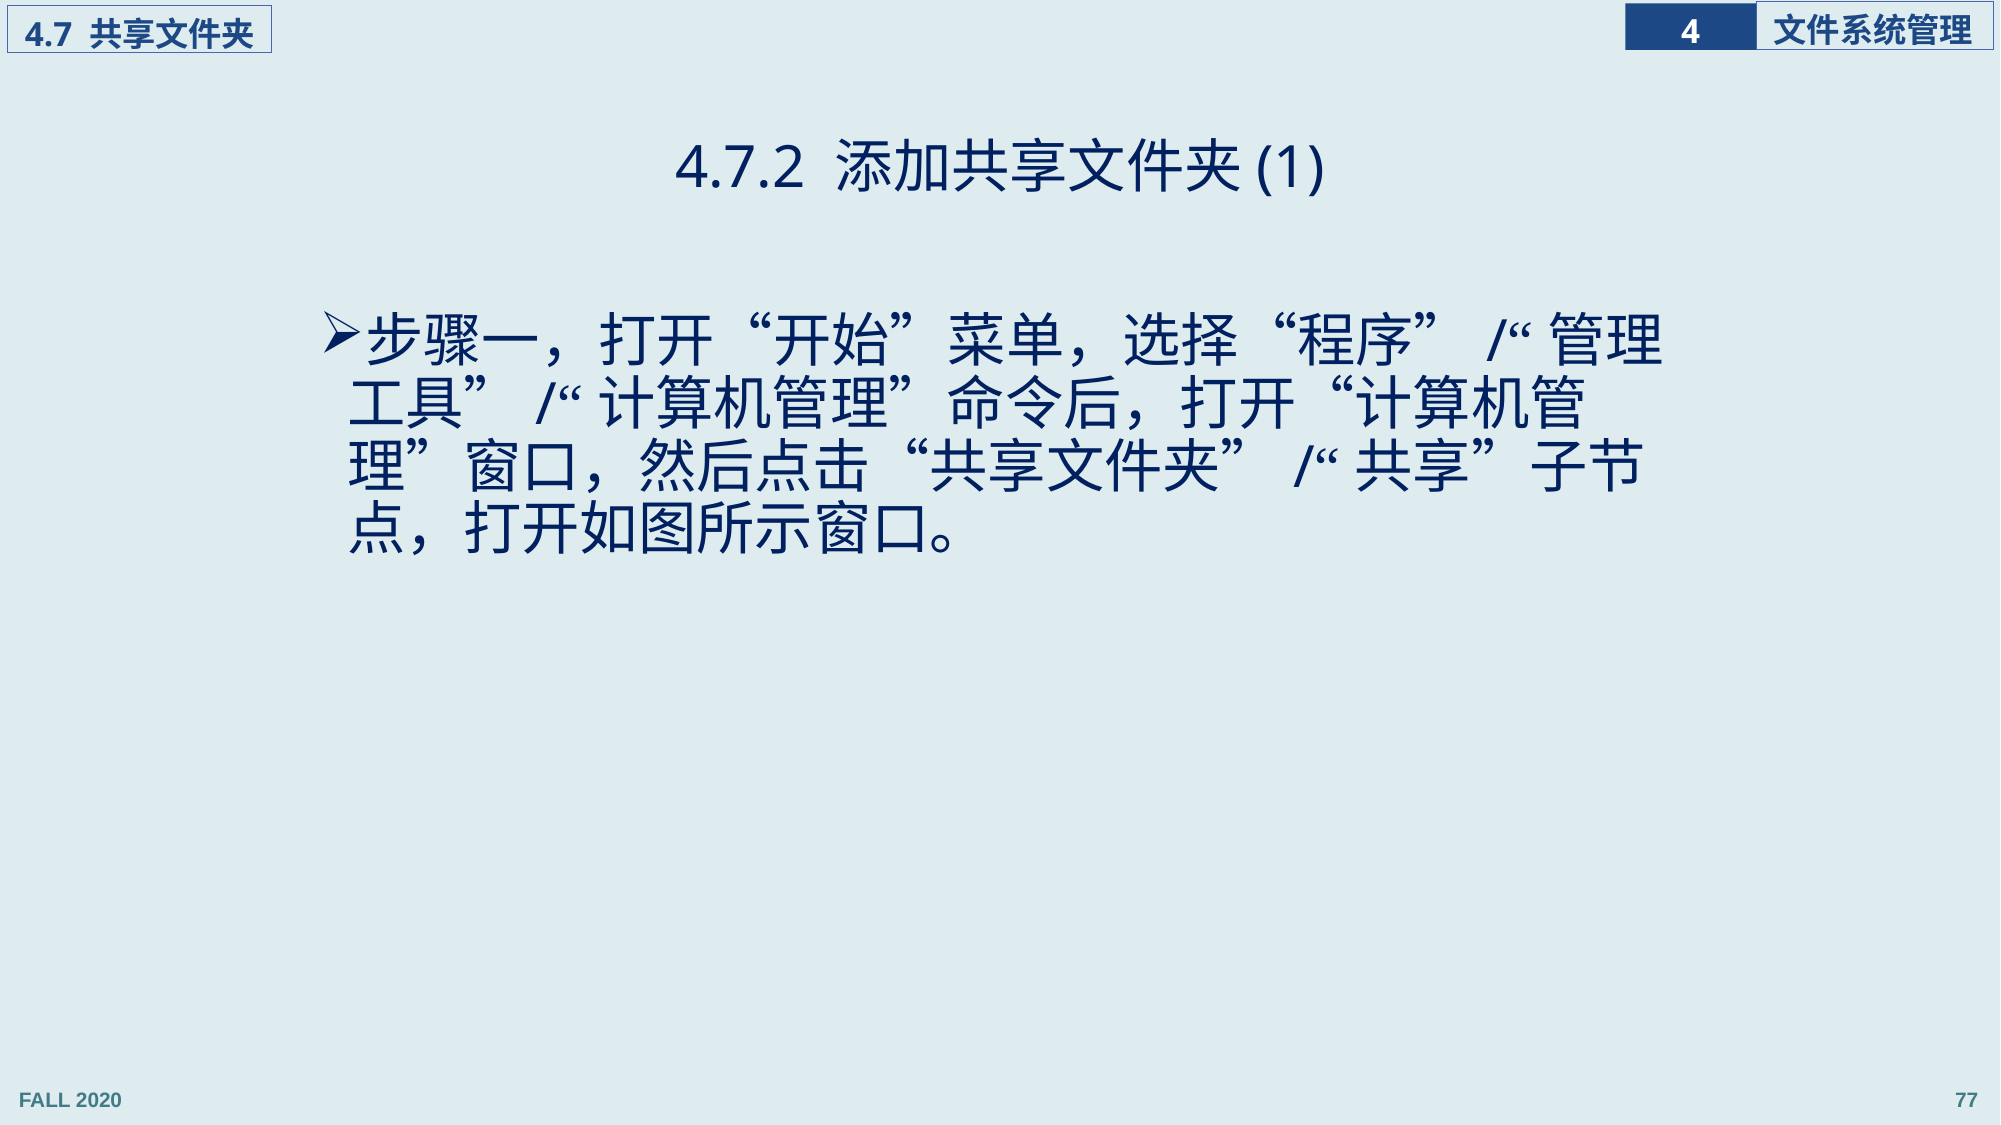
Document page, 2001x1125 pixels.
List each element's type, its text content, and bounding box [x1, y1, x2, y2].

text_box [677, 334, 2000, 410]
list 步骤一，打开“开始”菜单，选择“程序”/“管理工具”/“计算机管理”命令后，打开“计算机管理”窗口，然后点击“共享文件夹”/“共享”子节点，打开如图所示窗口。 [307, 305, 1693, 997]
title 4.7.2 添加共享文件夹(1) [137, 59, 1863, 278]
